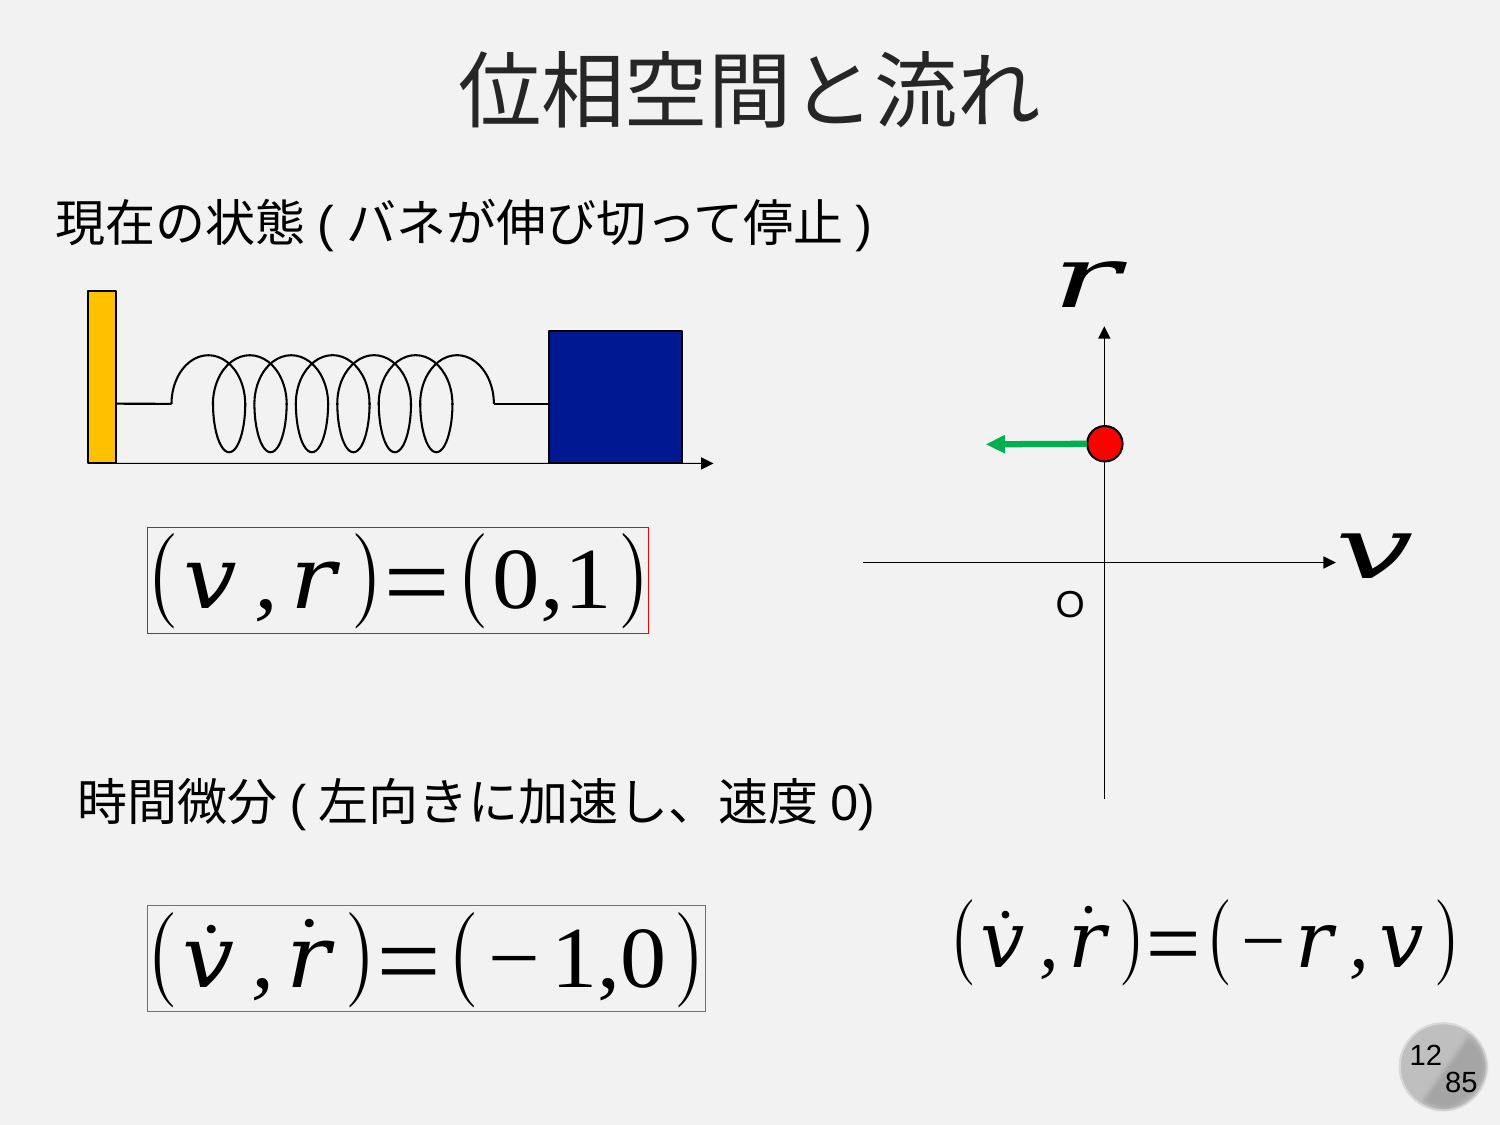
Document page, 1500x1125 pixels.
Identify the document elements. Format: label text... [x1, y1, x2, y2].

text_box 現在の状態(バネが伸び切って停止) [40, 184, 887, 260]
text_box [87, 290, 117, 464]
text_box 時間微分(左向きに加速し、速度0) [62, 763, 890, 838]
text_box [116, 355, 550, 453]
text_box [1105, 424, 1124, 463]
text_box [548, 330, 683, 462]
text_box O [1040, 572, 1100, 633]
list 位相空間と流れ [0, 31, 1500, 155]
text_box [1086, 425, 1104, 463]
